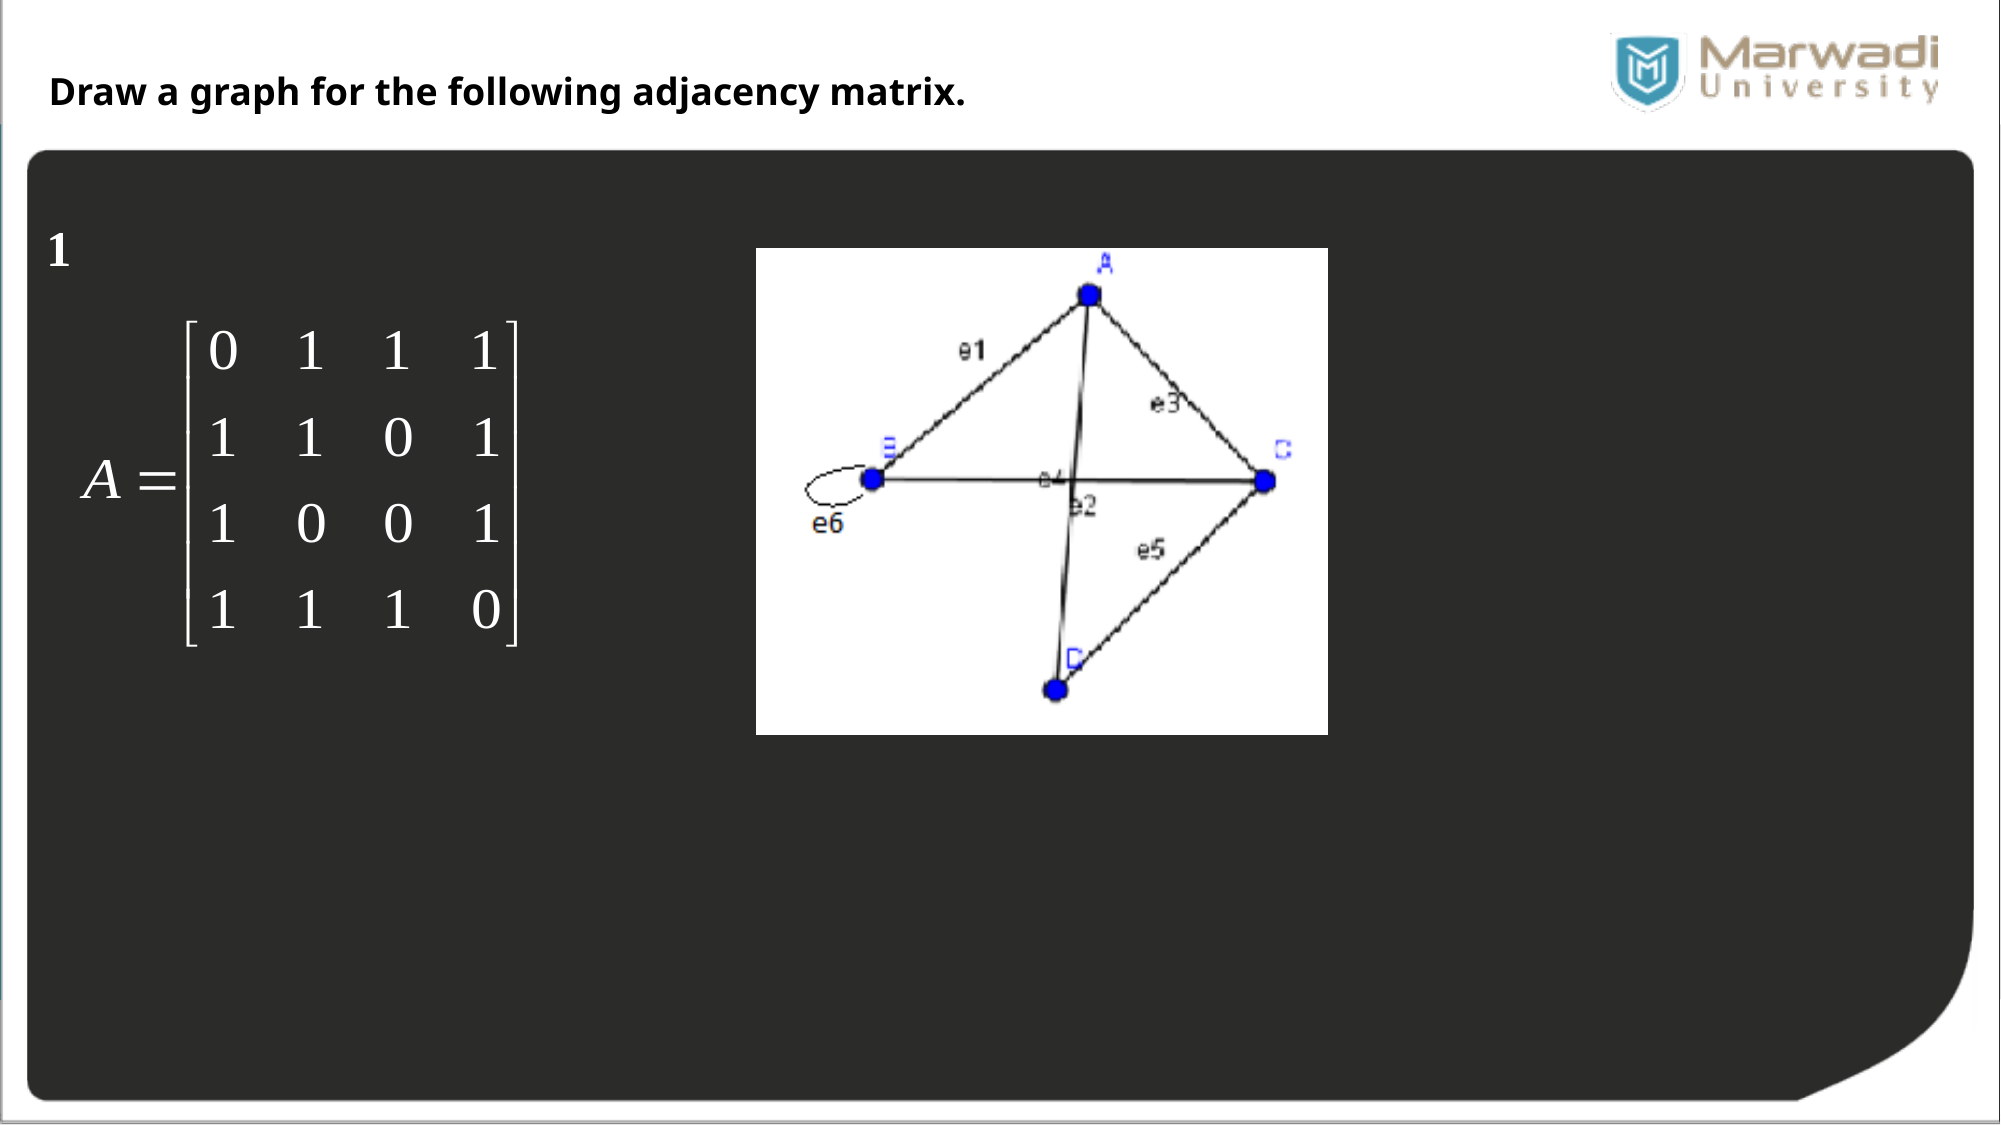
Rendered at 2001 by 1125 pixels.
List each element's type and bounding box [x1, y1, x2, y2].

picture [0, 0, 2001, 1125]
text_box [69, 311, 544, 657]
